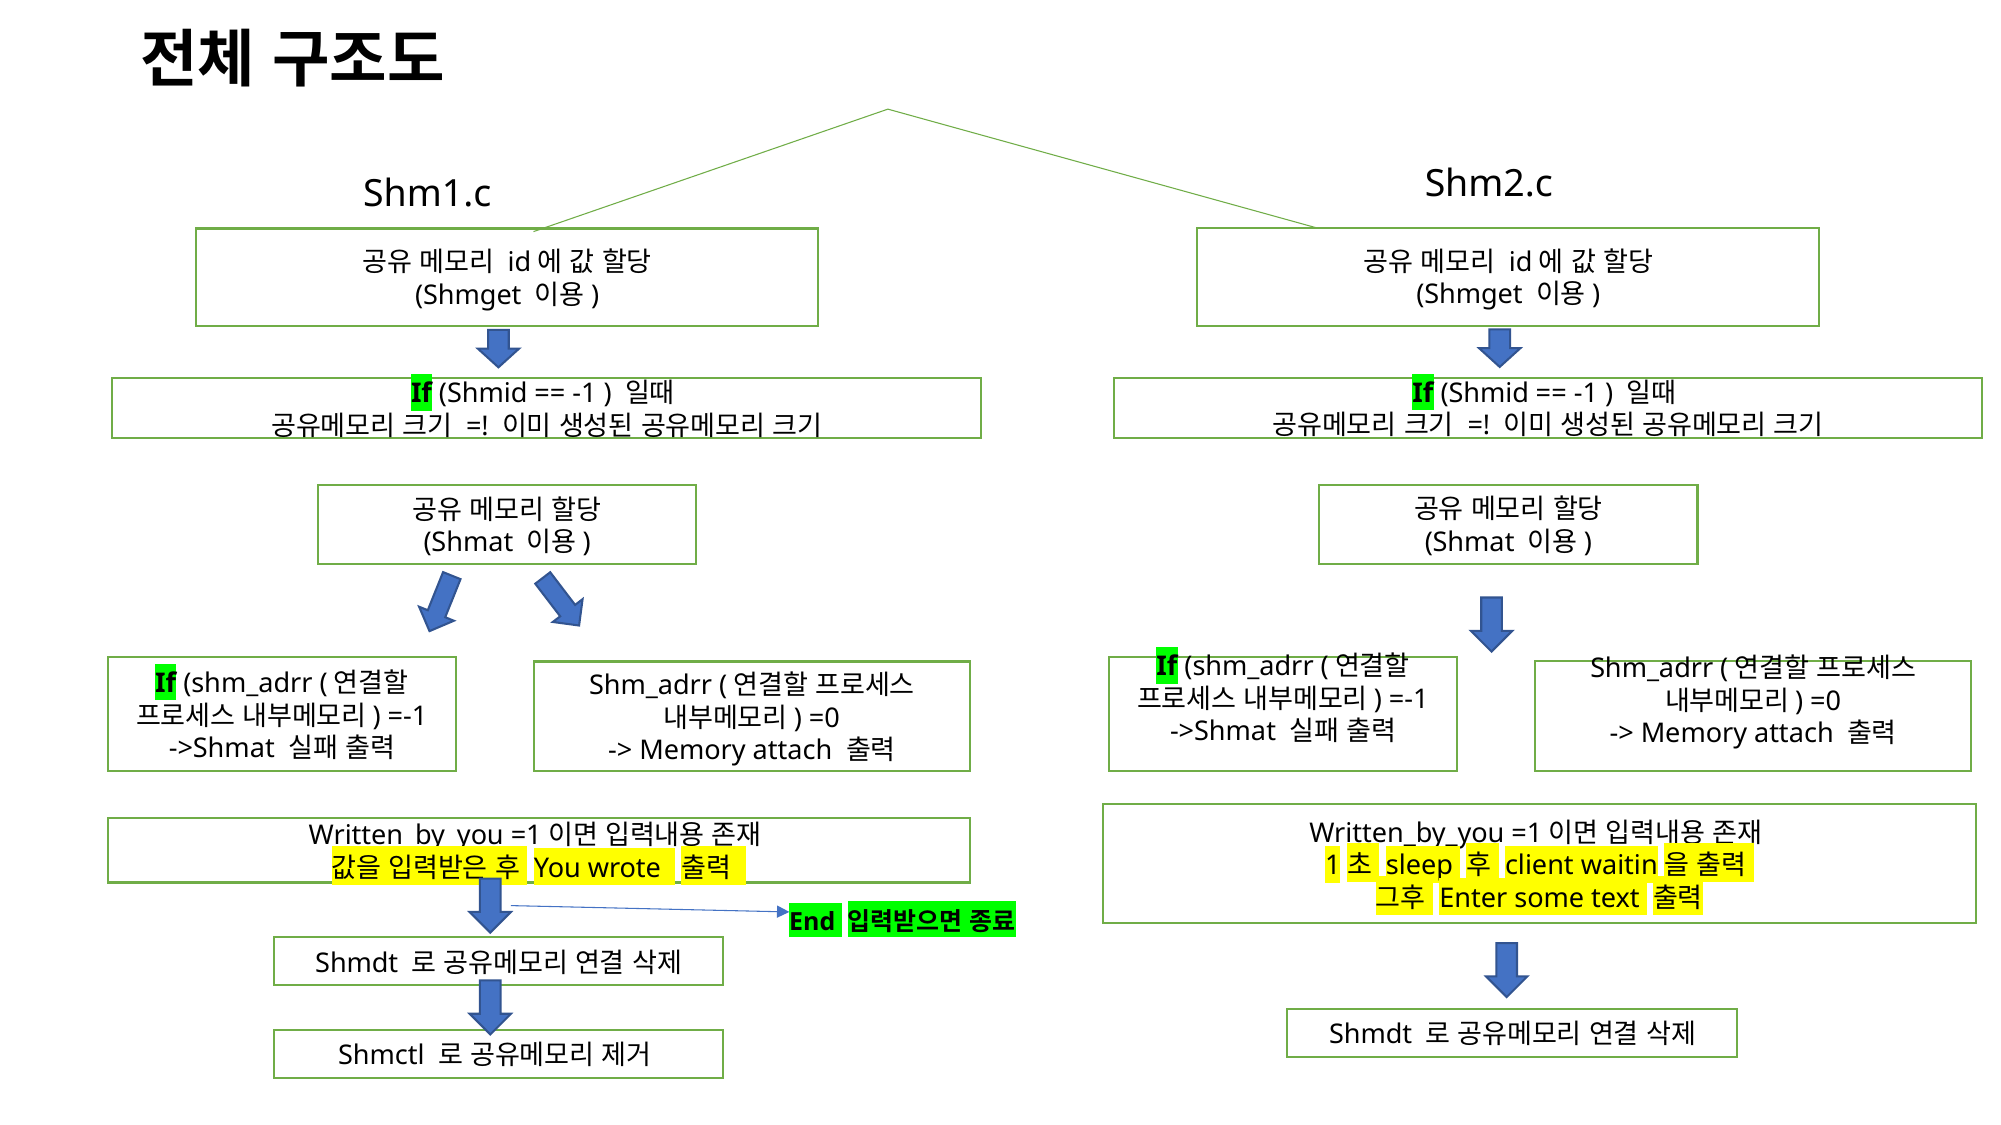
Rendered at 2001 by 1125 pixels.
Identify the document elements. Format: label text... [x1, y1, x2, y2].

text_box 공유 메모리 할당 (Shmat 이용) [317, 484, 697, 565]
text_box Shm1.c [348, 161, 533, 222]
text_box Written_by_you =1이면 입력내용 존재 1초 sleep 후 client waitin을 출력 그후 Enter some text 출력 [1102, 803, 1977, 924]
text_box [417, 570, 462, 633]
text_box Shmctl 로 공유메모리 제거 [273, 1029, 724, 1079]
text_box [887, 109, 1318, 229]
text_box [475, 328, 522, 369]
text_box 공유 메모리 할당 (Shmat 이용) [1318, 484, 1699, 565]
text_box If (Shmid == -1 ) 일때 공유메모리 크기 =! 이미 생성된 공유메모리 크기 [1113, 377, 1983, 439]
text_box Written_by_you =1이면 입력내용 존재 값을 입력받은 후 You wrote 출력 [107, 817, 971, 884]
text_box [467, 979, 514, 1036]
text_box [1468, 596, 1515, 654]
text_box Shm_adrr (연결할 프로세스 내부메모리) =0 -> Memory attach 출력 [533, 660, 971, 772]
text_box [533, 109, 888, 232]
text_box Shm_adrr (연결할 프로세스 내부메모리) =0 -> Memory attach 출력 [1534, 660, 1972, 772]
text_box 공유 메모리 id에 값 할당 (Shmget 이용) [195, 227, 819, 327]
text_box Shm2.c [1410, 151, 1652, 211]
text_box If (shm_adrr (연결할 프로세스 내부메모리) =-1 ->Shmat 실패 출력 [107, 656, 457, 772]
text_box If (Shmid == -1 ) 일때 공유메모리 크기 =! 이미 생성된 공유메모리 크기 [111, 377, 982, 439]
text_box Shmdt 로 공유메모리 연결 삭제 [273, 936, 724, 986]
text_box End 입력받으면 종료 [774, 897, 1166, 943]
text_box If (shm_adrr (연결할 프로세스 내부메모리) =-1 ->Shmat 실패 출력 [1108, 656, 1458, 772]
text_box [1483, 942, 1530, 999]
text_box Shmdt 로 공유메모리 연결 삭제 [1286, 1008, 1738, 1058]
text_box [467, 877, 514, 935]
text_box 전체 구조도 [125, 52, 1598, 71]
text_box [1476, 328, 1524, 369]
text_box 공유 메모리 id에 값 할당 (Shmget 이용) [1196, 227, 1820, 327]
text_box [533, 570, 584, 627]
